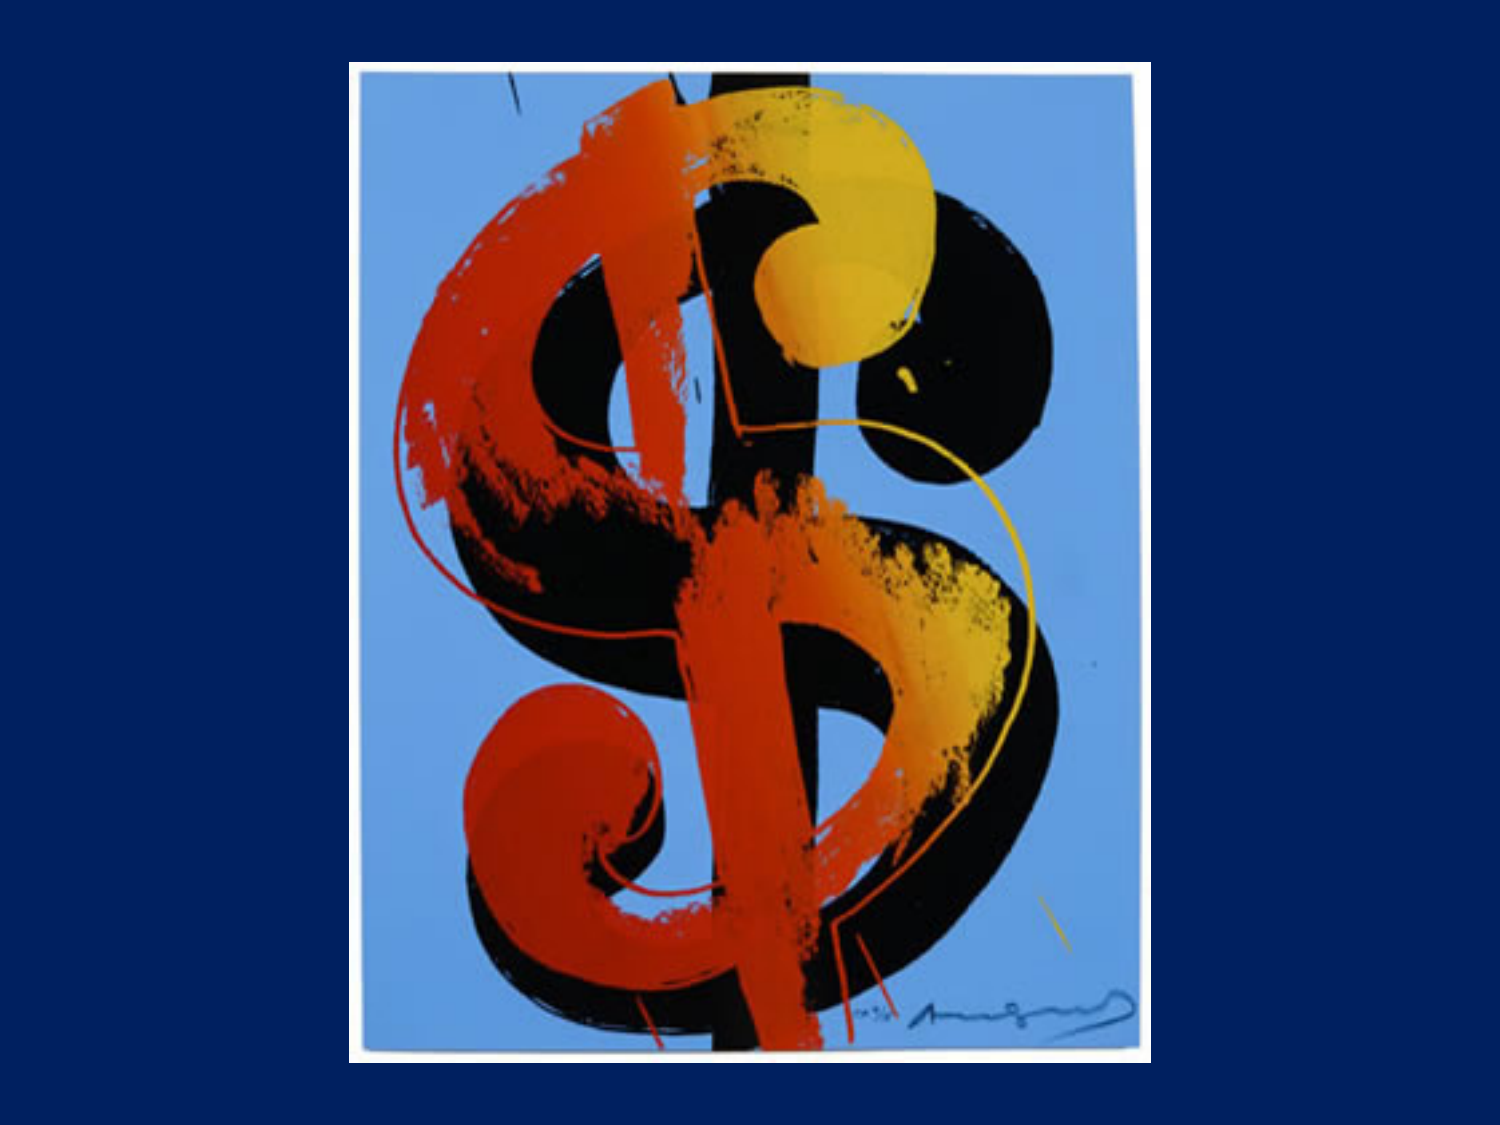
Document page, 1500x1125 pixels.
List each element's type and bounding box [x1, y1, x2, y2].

picture [348, 62, 1151, 1063]
